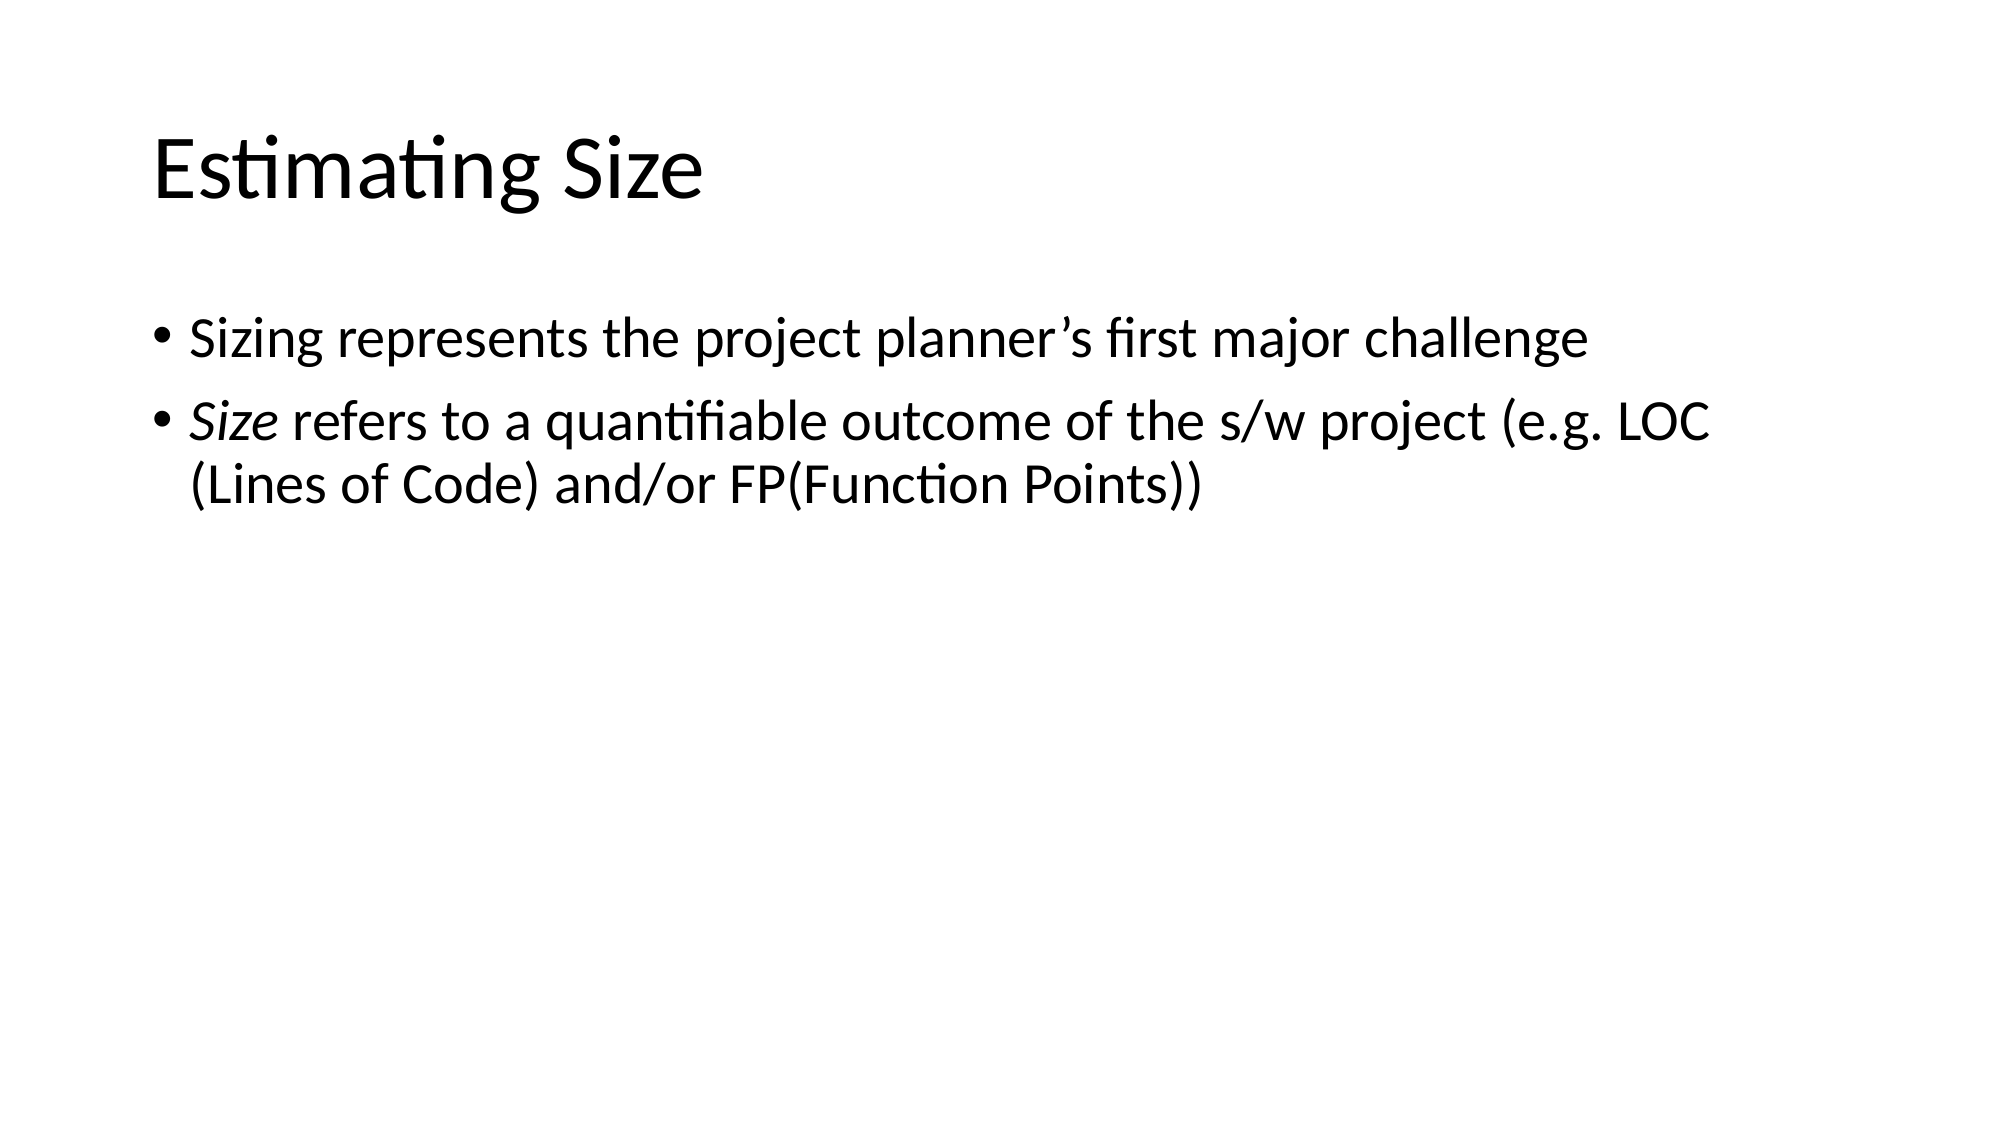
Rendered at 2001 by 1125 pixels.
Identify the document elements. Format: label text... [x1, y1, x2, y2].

title Estimating Size [137, 59, 1863, 278]
list Sizing represents the project planner’s first major challenge Size refers to a quantifiable outcome of the s/w project (e.g. LOC (Lines of Code) and/or FP(Function Points)) [137, 299, 1863, 1014]
